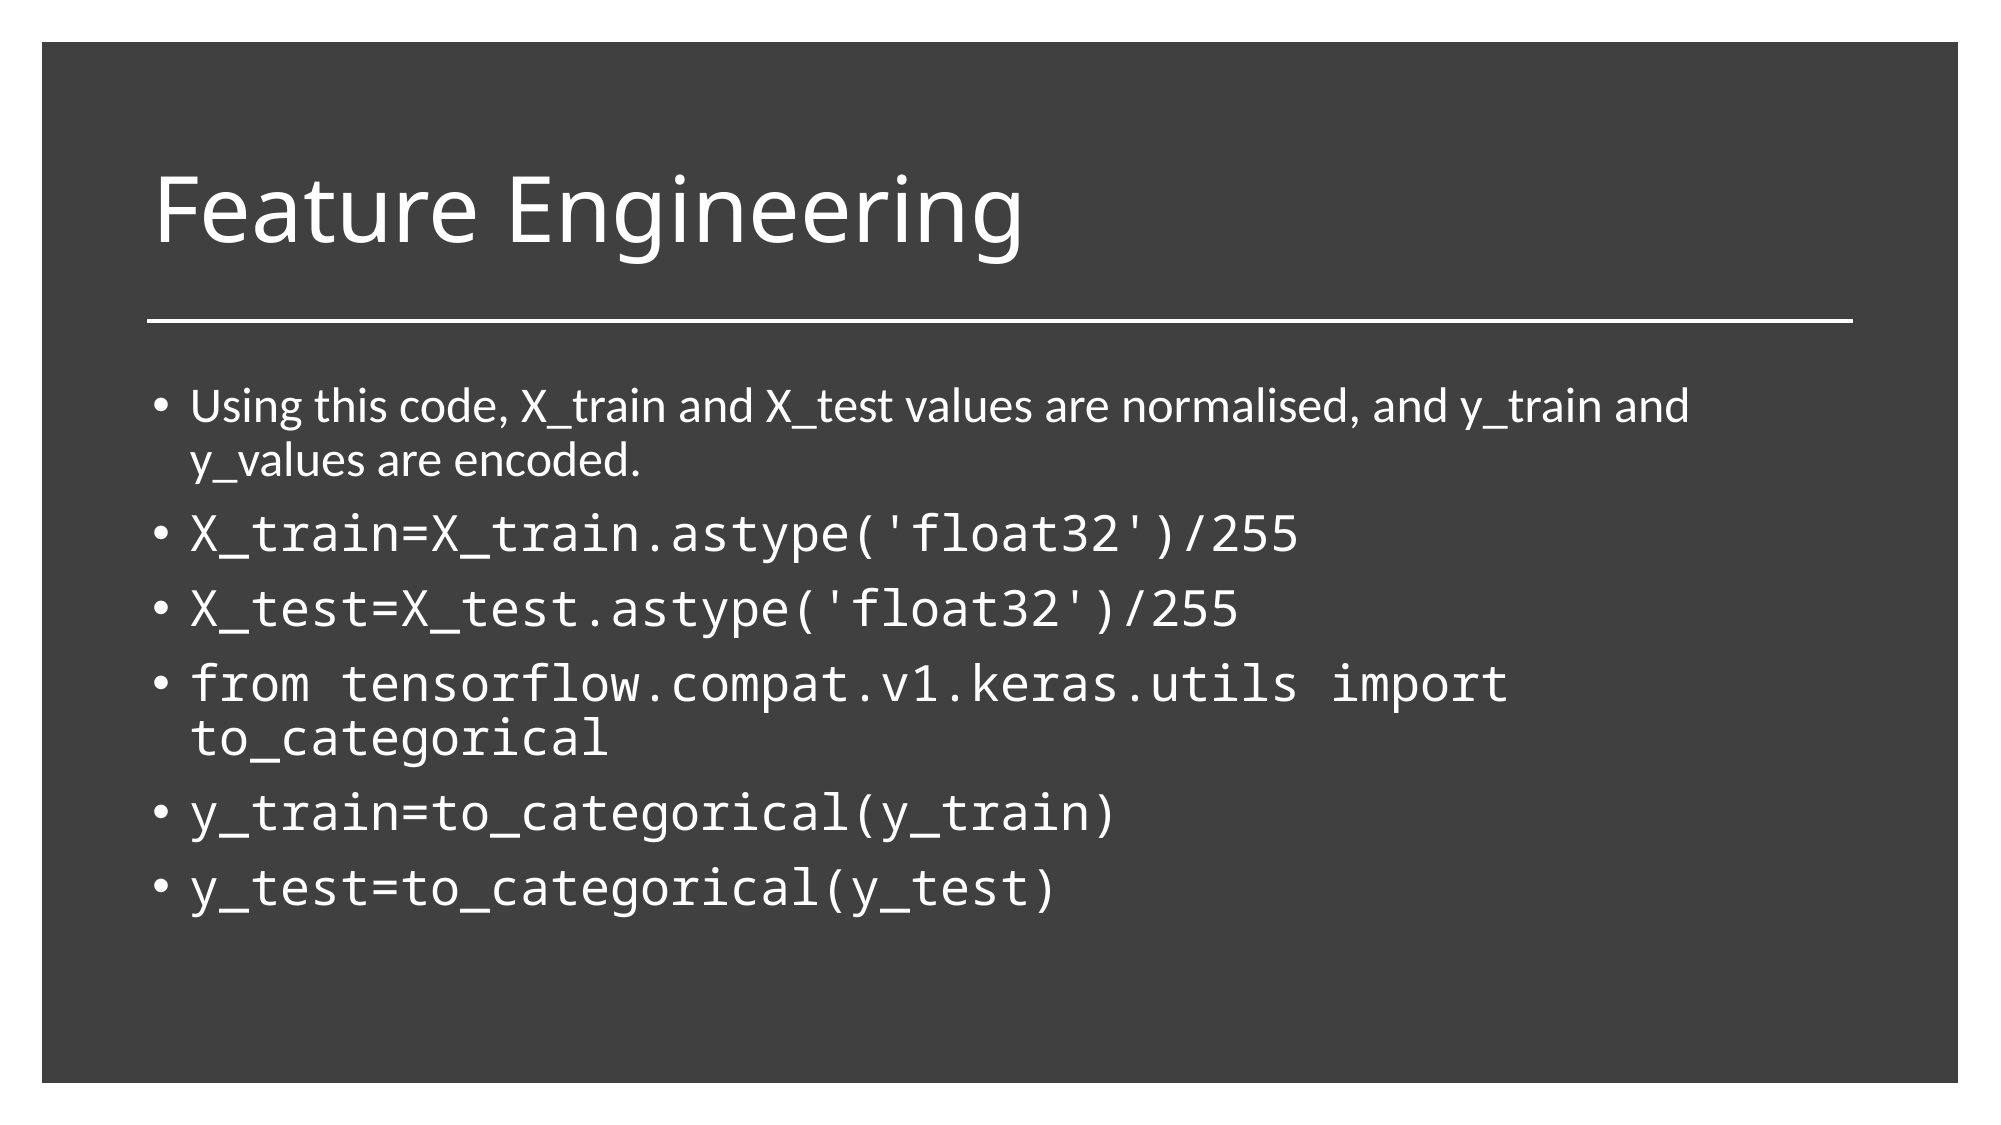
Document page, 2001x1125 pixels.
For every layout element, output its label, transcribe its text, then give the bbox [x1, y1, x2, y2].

list Using this code, X_train and X_test values are normalised, and y_train and y_values are encoded. X_train=X_train.astype('float32')/255 X_test=X_test.astype('float32')/255 from tensorflow.compat.v1.keras.utils import to_categorical y_train=to_categorical(y_train) y_test=to_categorical(y_test) [137, 372, 1863, 973]
title Feature Engineering [137, 103, 1863, 322]
text_box [52, 51, 1948, 1073]
